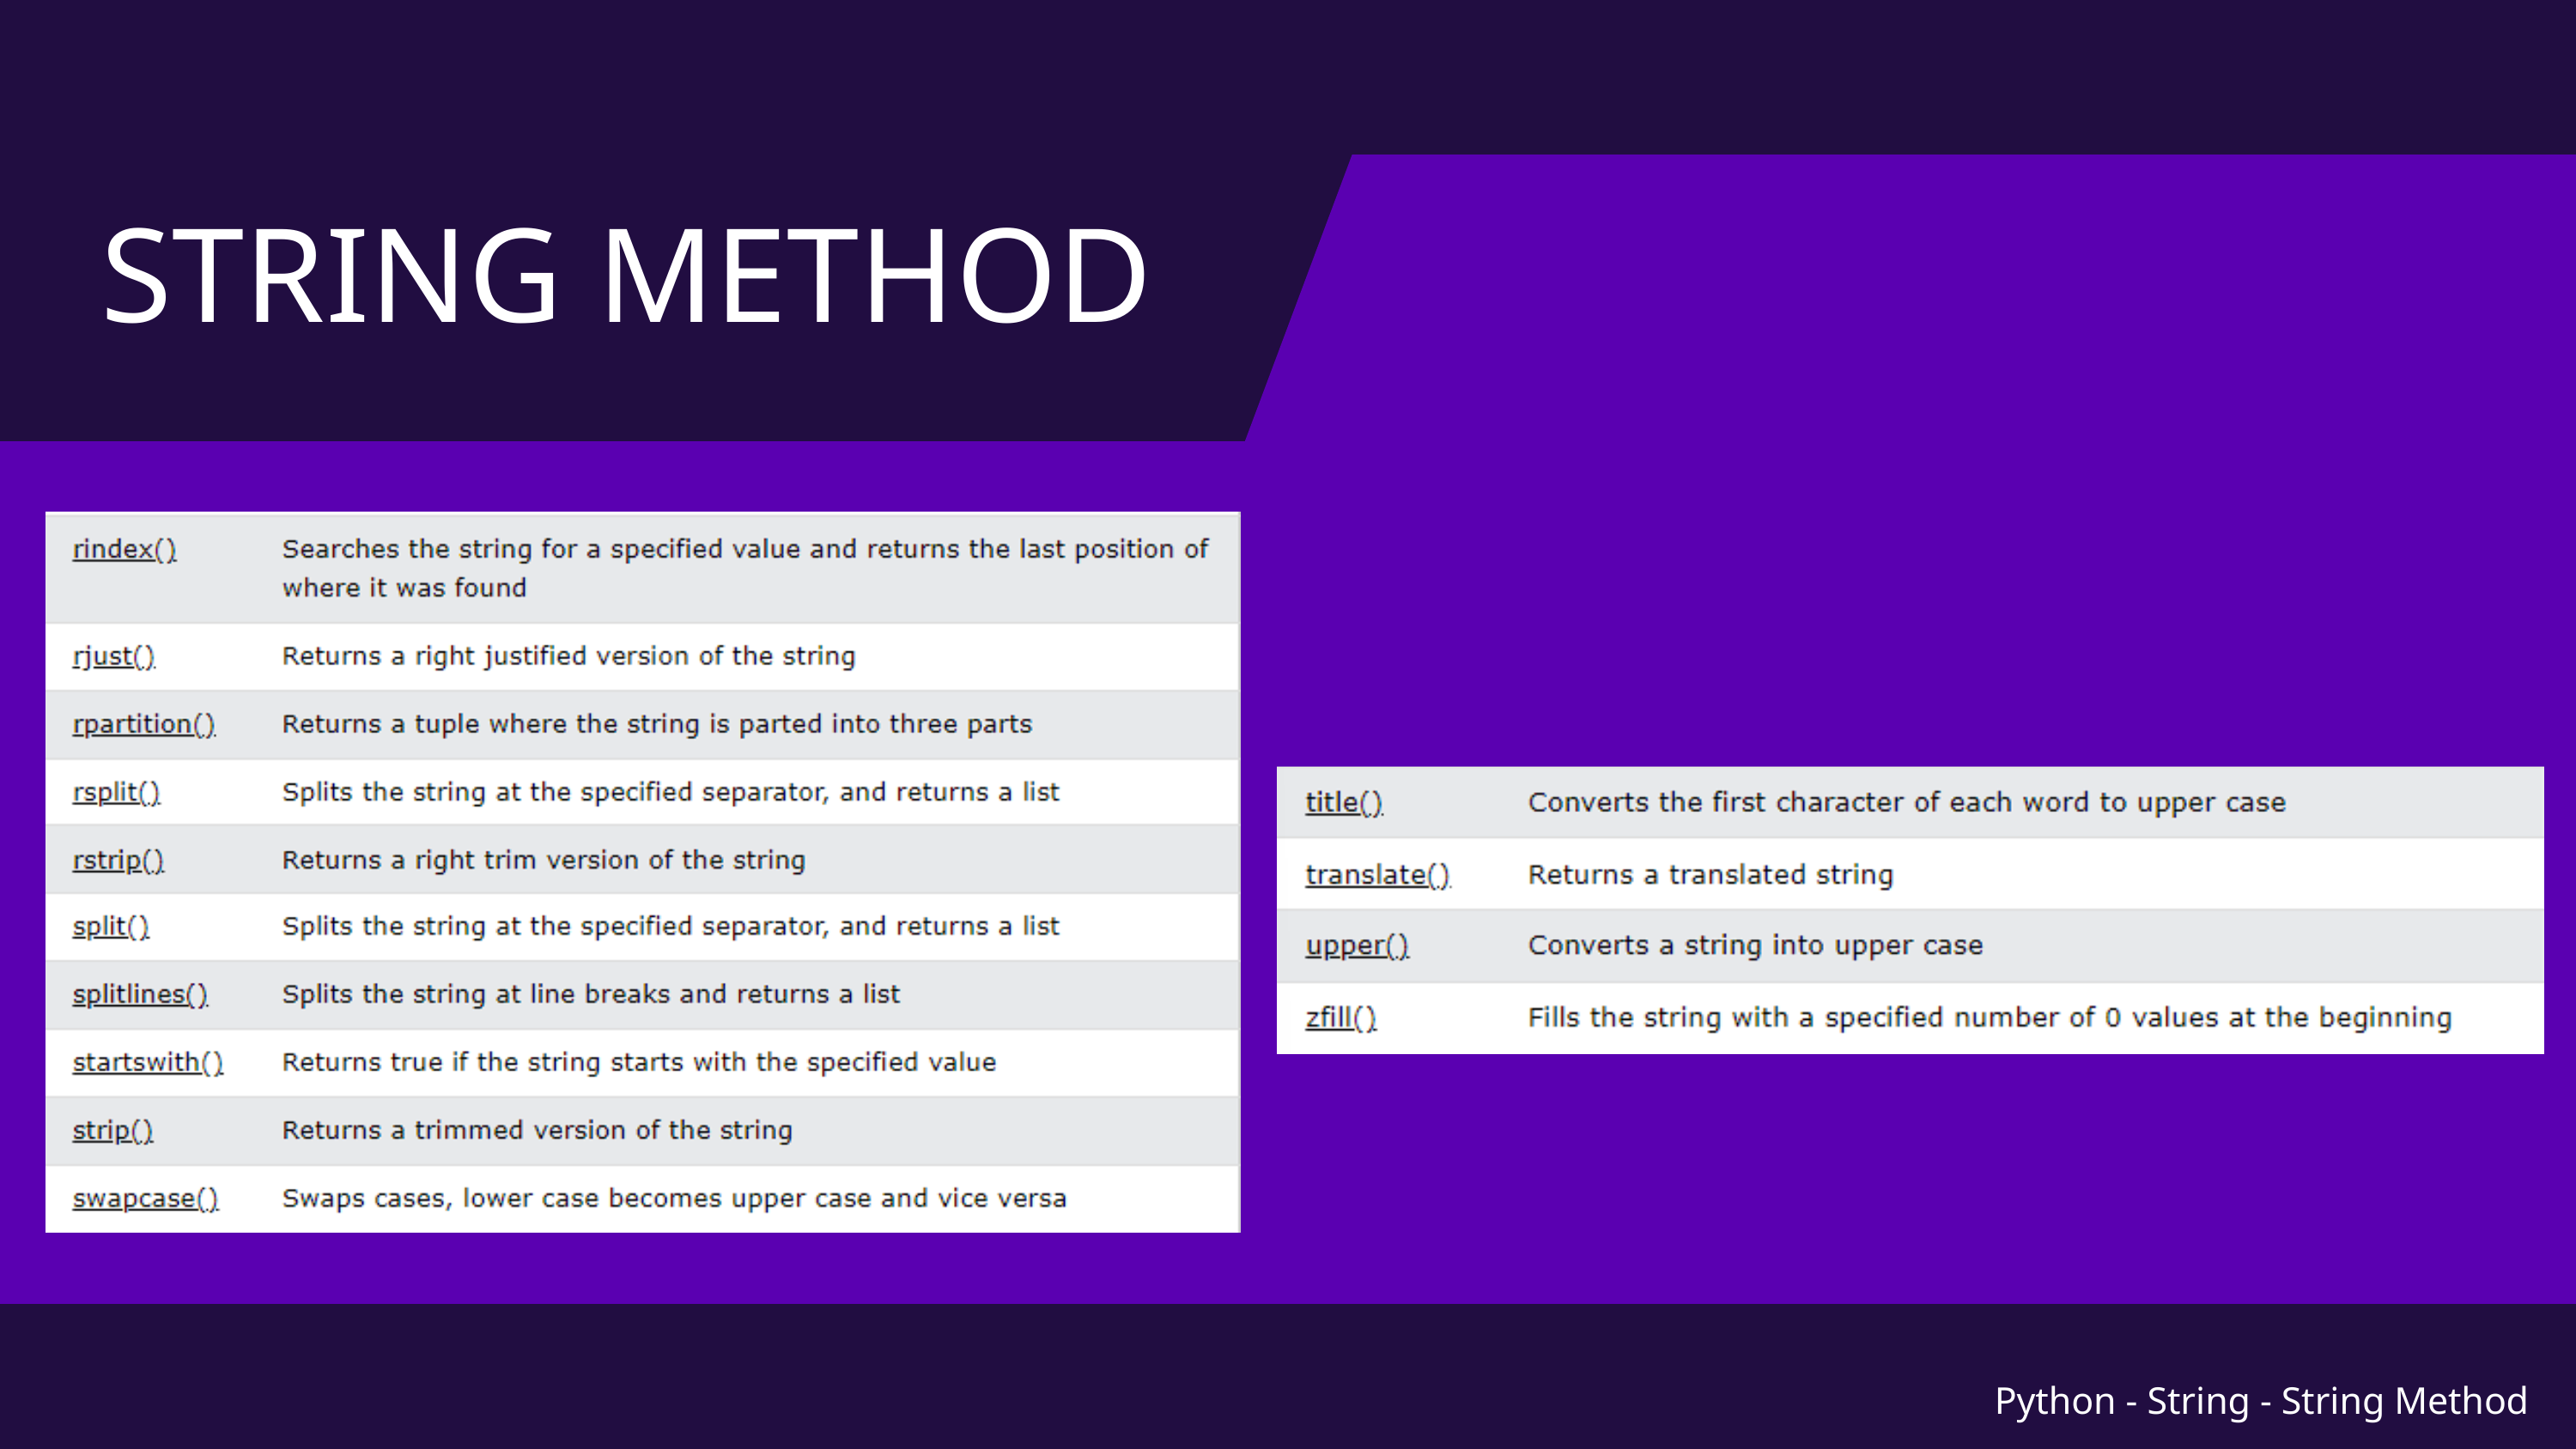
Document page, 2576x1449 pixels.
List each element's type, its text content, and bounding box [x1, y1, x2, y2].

picture [1277, 767, 2544, 1054]
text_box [1242, 154, 2576, 446]
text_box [0, 440, 2576, 1304]
picture [46, 512, 1241, 1234]
text_box STRING METHOD [100, 166, 1180, 349]
text_box Python - String - String Method [1965, 1369, 2558, 1422]
